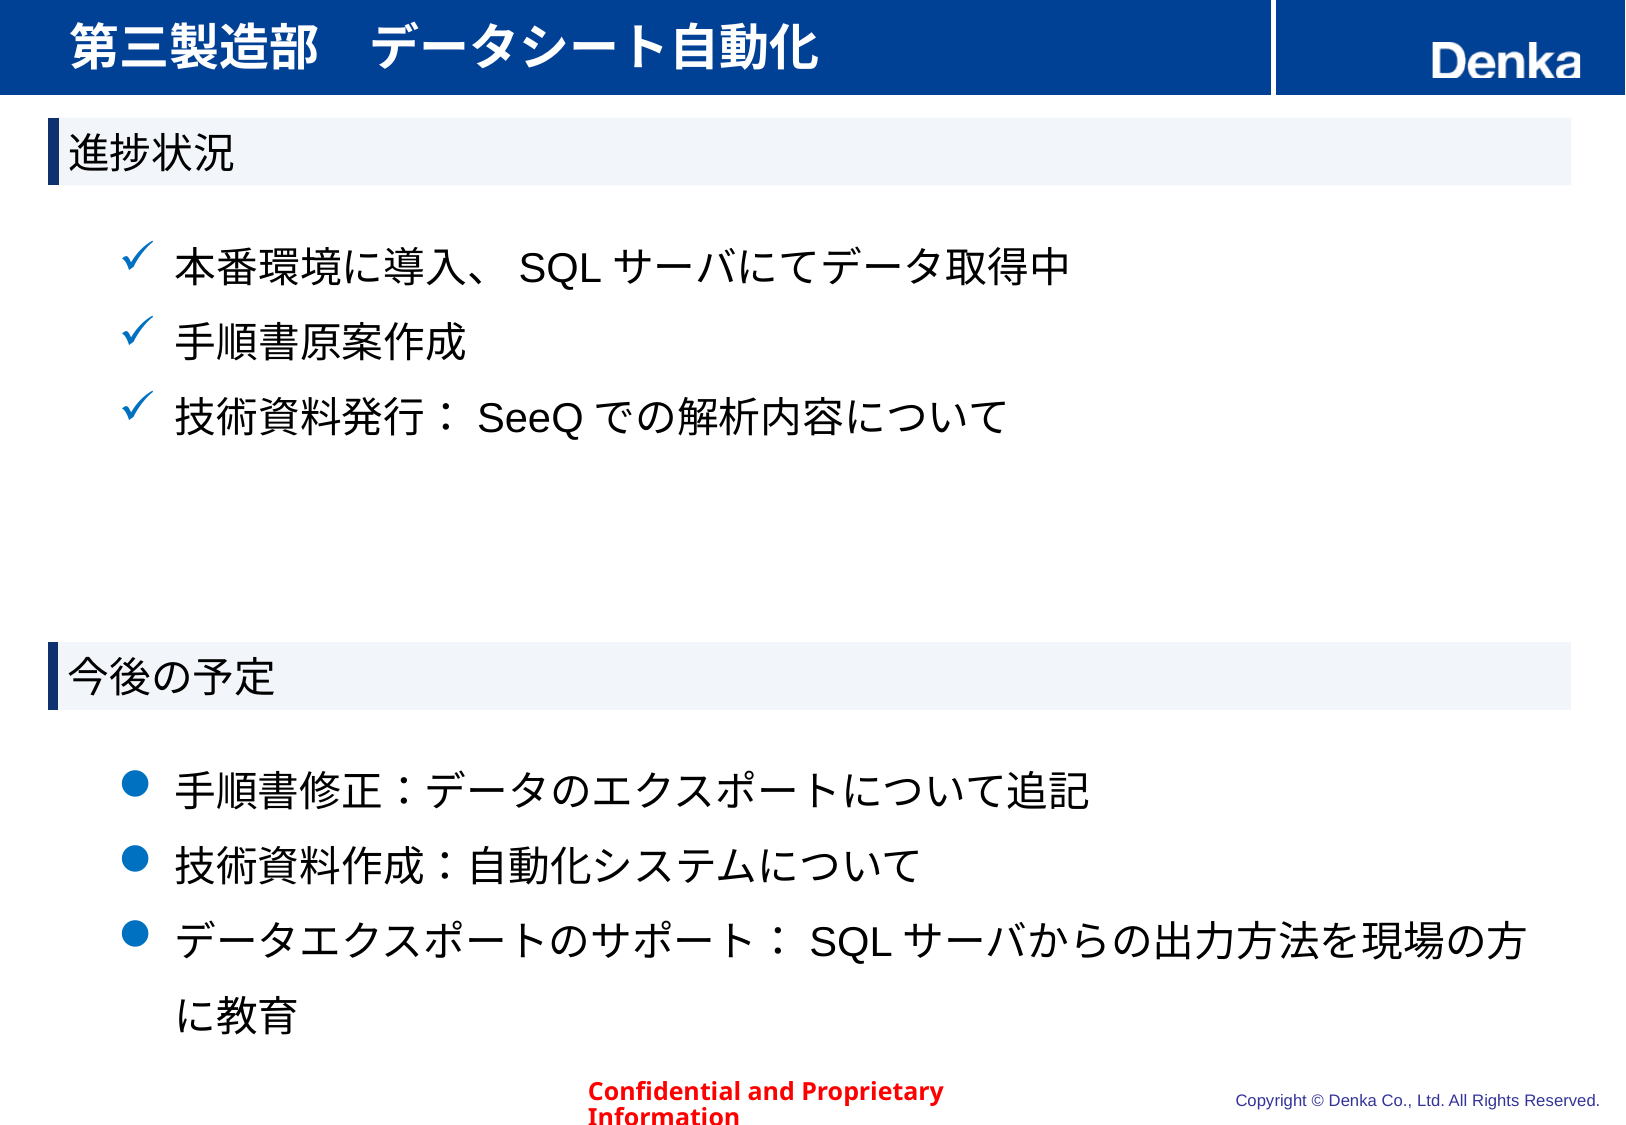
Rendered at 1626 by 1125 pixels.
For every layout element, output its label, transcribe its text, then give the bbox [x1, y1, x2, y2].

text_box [53, 117, 1572, 186]
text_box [52, 641, 1572, 711]
text_box 手順書修正：データのエクスポートについて追記 技術資料作成：自動化システムについて データエクスポートのサポート：SQLサーバからの出力方法を現場の方に教育 [103, 732, 1571, 1048]
title 第三製造部 データシート自動化 [54, 0, 1246, 95]
text_box 本番環境に導入、SQLサーバにてデータ取得中 手順書原案作成 技術資料発行：SeeQでの解析内容について [103, 208, 1522, 448]
